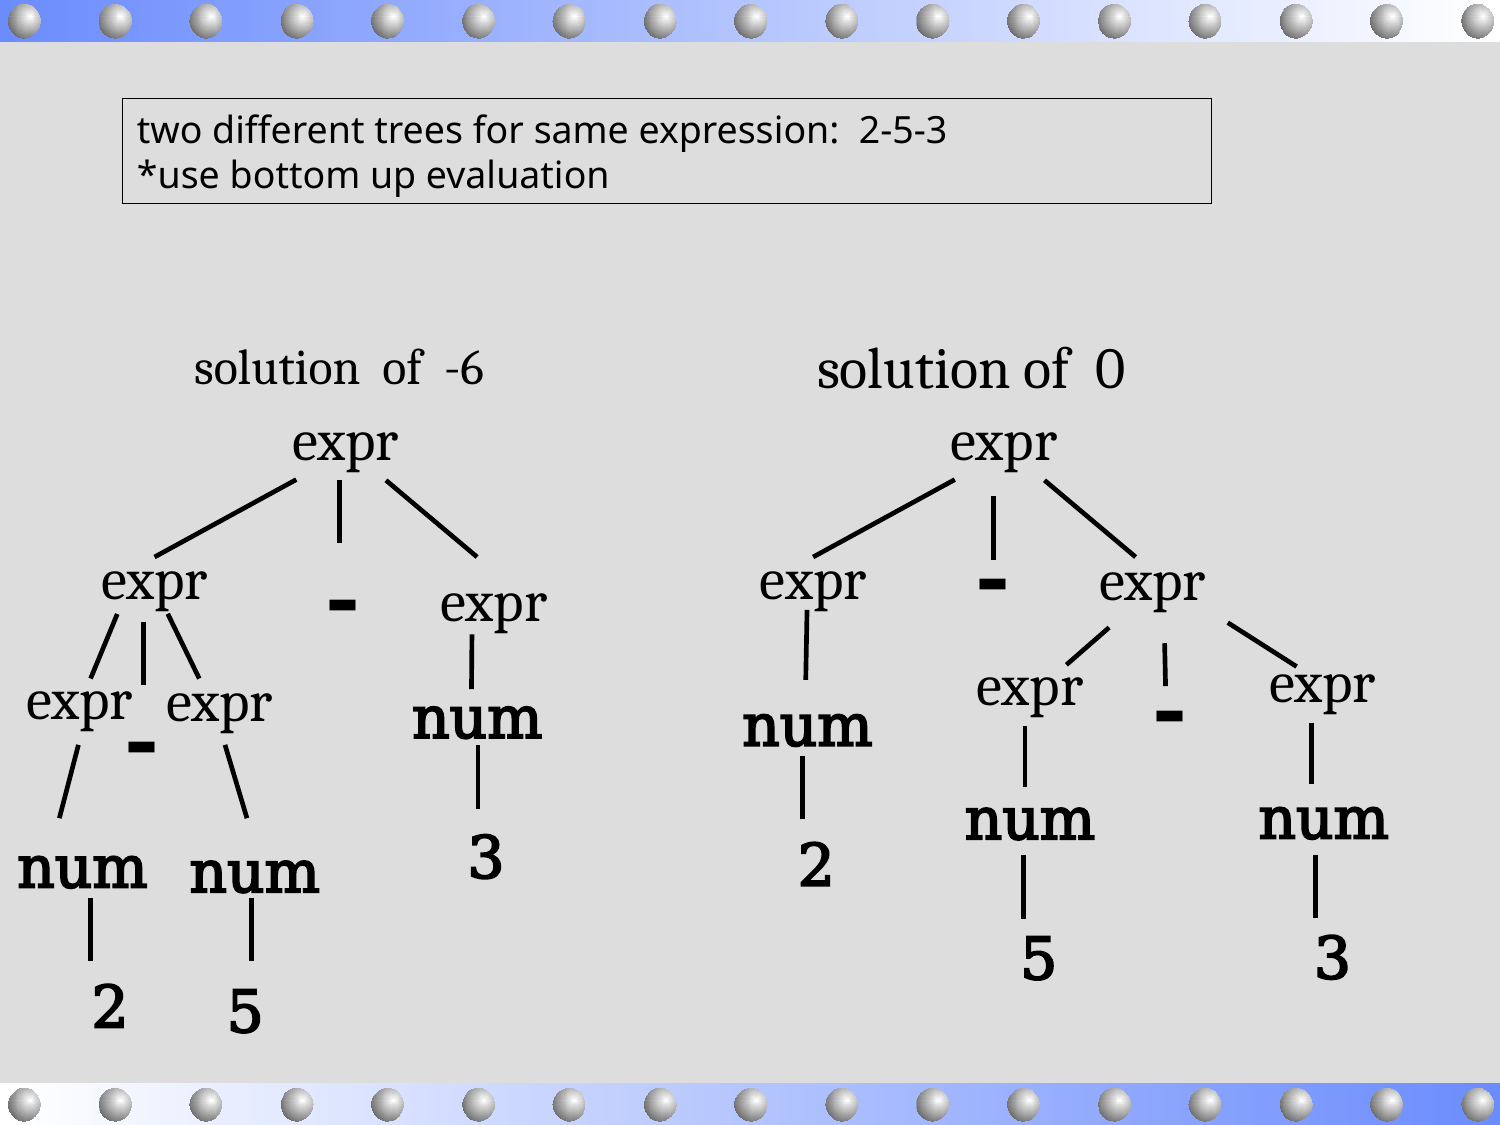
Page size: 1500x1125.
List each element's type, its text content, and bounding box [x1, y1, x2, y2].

text_box solution of -6 [179, 326, 570, 402]
text_box solution of 0 [802, 322, 1233, 406]
picture [0, 1083, 1500, 1125]
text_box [715, 407, 1402, 1001]
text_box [0, 407, 575, 1054]
picture [0, 0, 1500, 42]
text_box two different trees for same expression: 2-5-3 *use bottom up evaluation [122, 98, 1212, 204]
